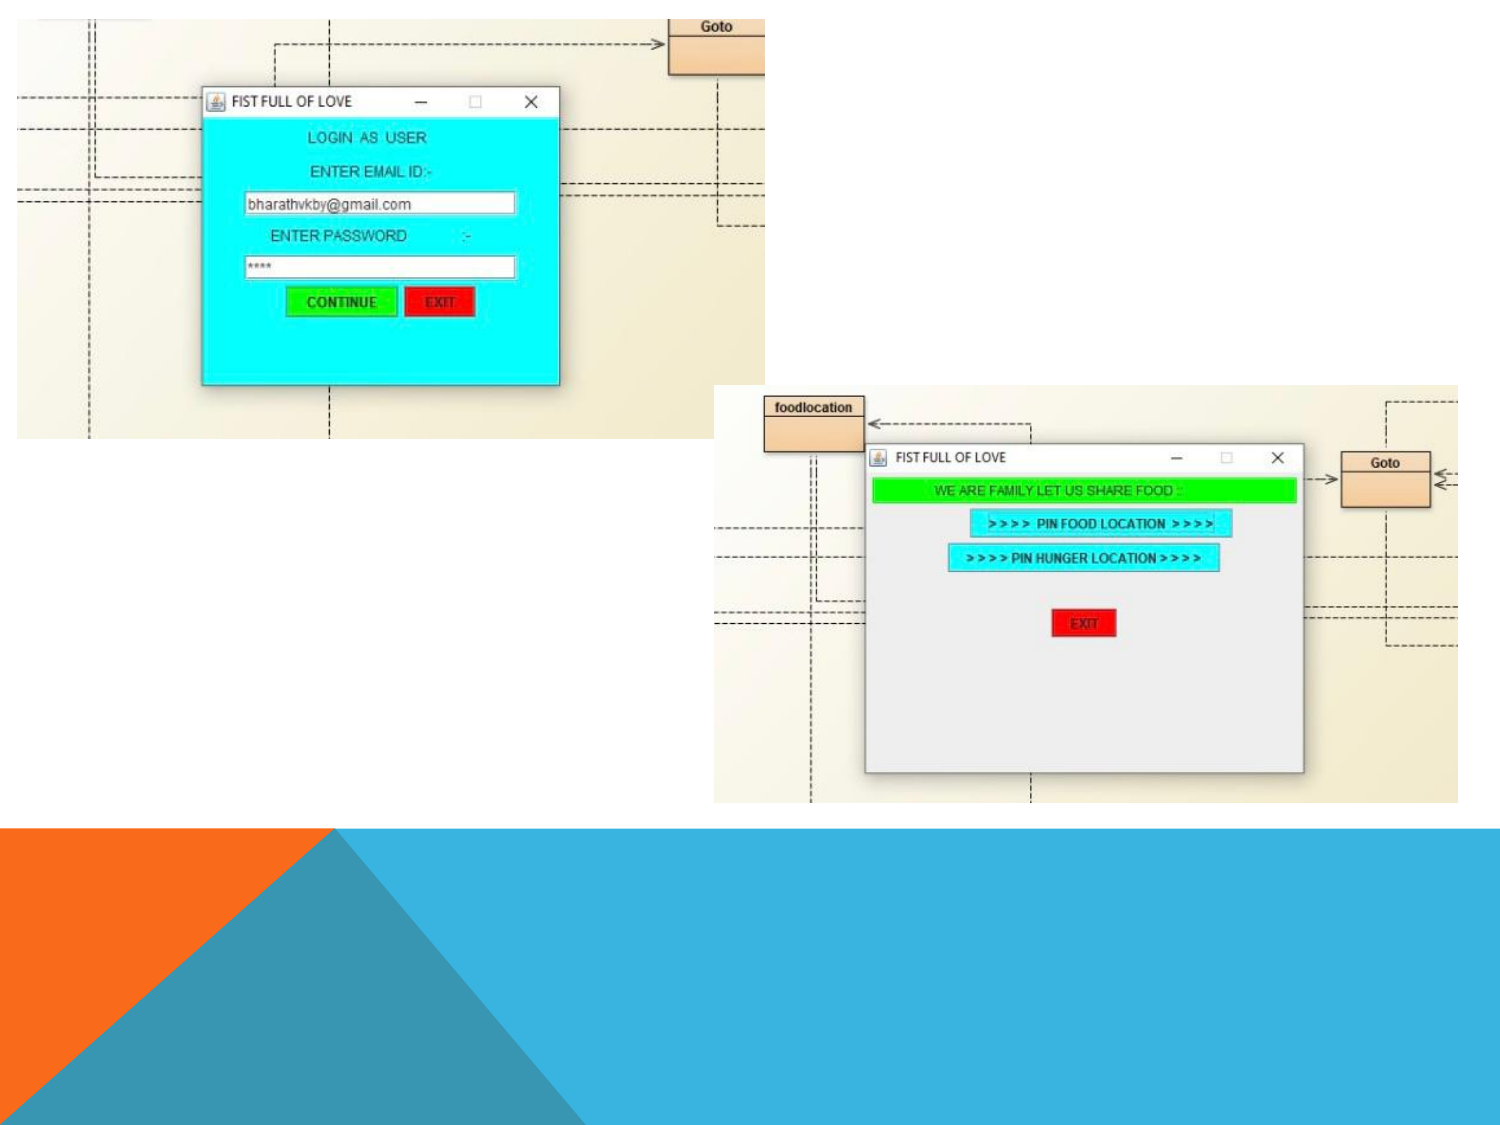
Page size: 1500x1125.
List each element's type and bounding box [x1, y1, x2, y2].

picture [17, 18, 1458, 804]
